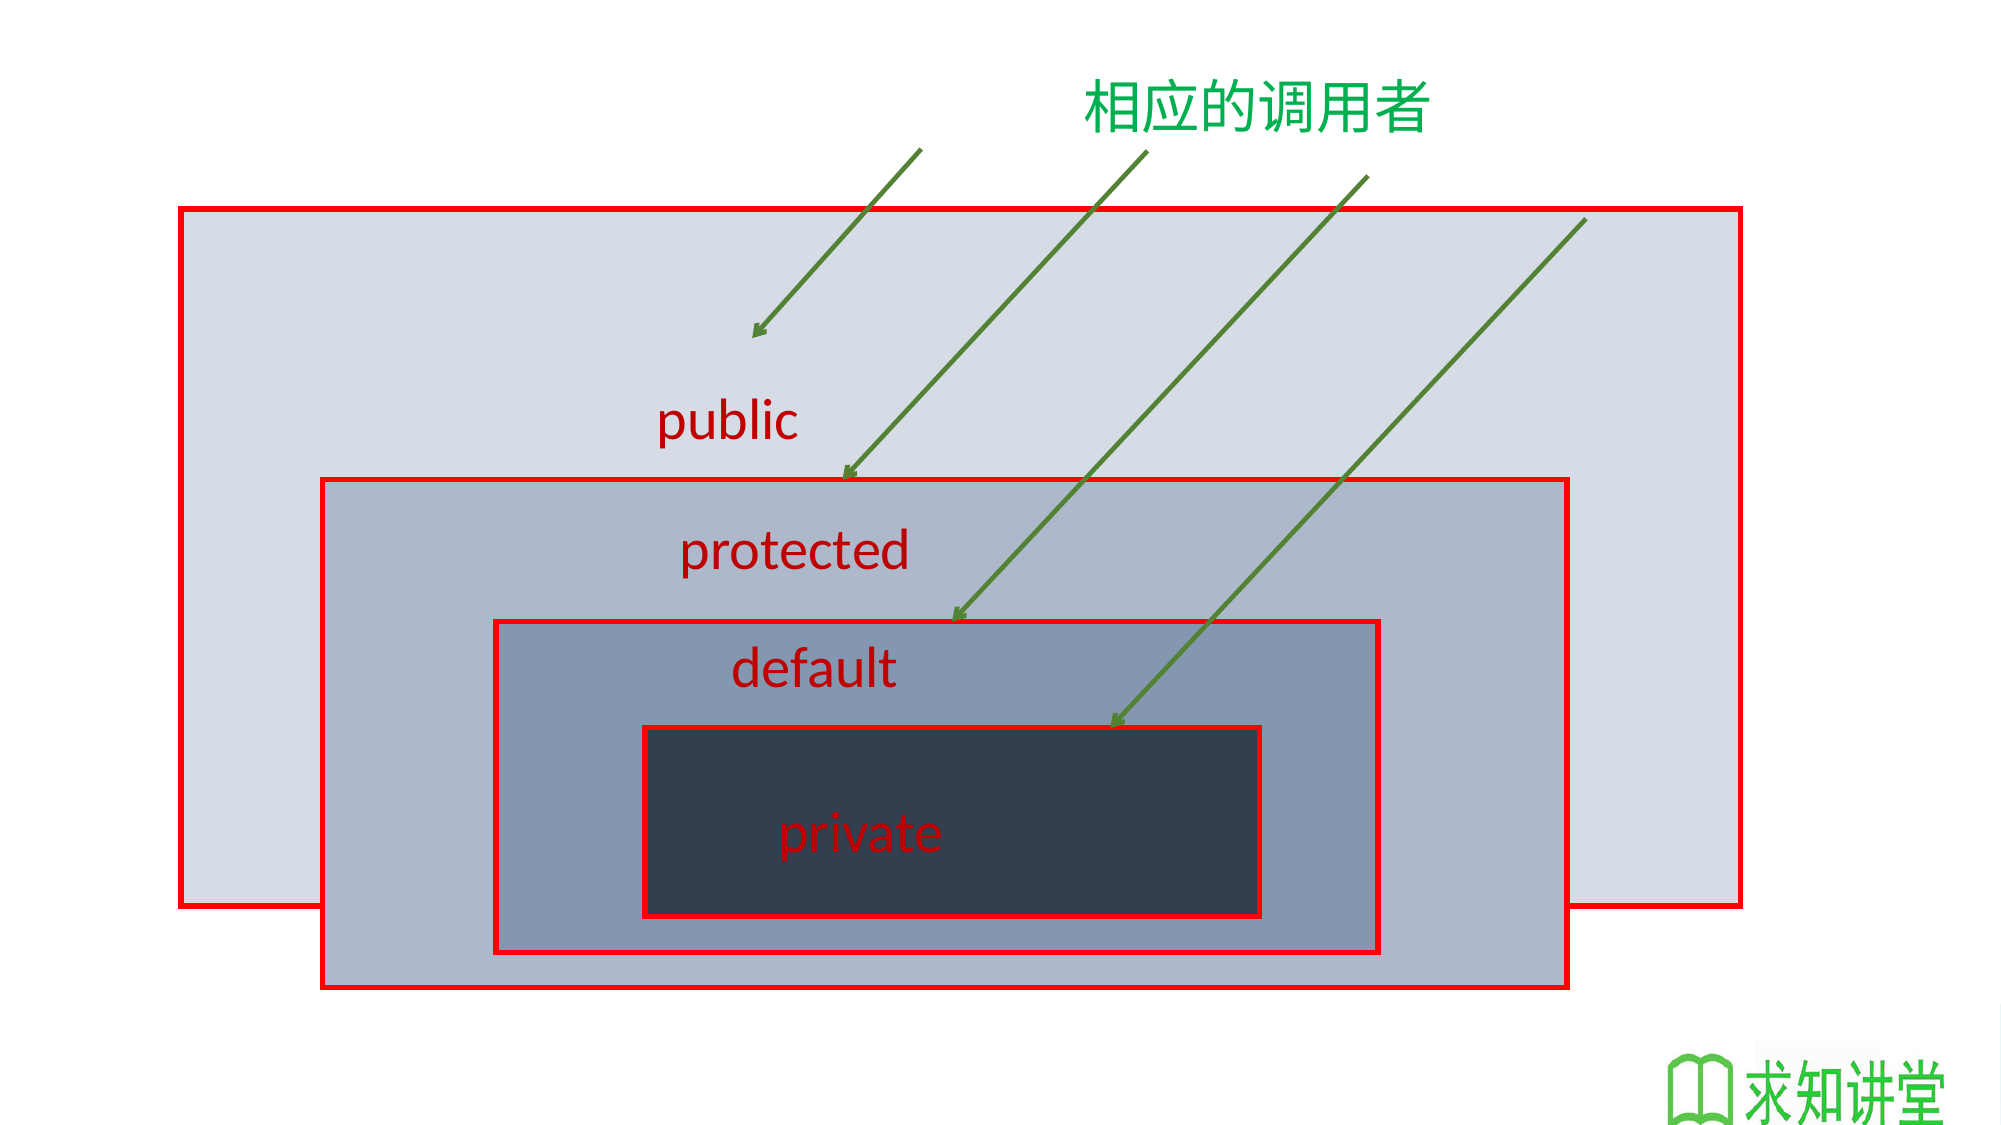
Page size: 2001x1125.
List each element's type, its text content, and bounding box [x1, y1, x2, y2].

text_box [952, 175, 1368, 622]
text_box private [763, 786, 1063, 872]
text_box [180, 208, 842, 907]
text_box [495, 621, 1379, 953]
text_box default [716, 621, 1016, 707]
text_box 相应的调用者 [1068, 63, 1746, 148]
text_box [322, 479, 1568, 989]
text_box public [641, 373, 842, 459]
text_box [752, 148, 922, 338]
text_box protected [665, 503, 952, 589]
picture [0, 0, 2001, 1125]
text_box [842, 150, 1148, 480]
text_box [1368, 208, 1741, 907]
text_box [1110, 218, 1586, 728]
text_box [644, 727, 1260, 918]
